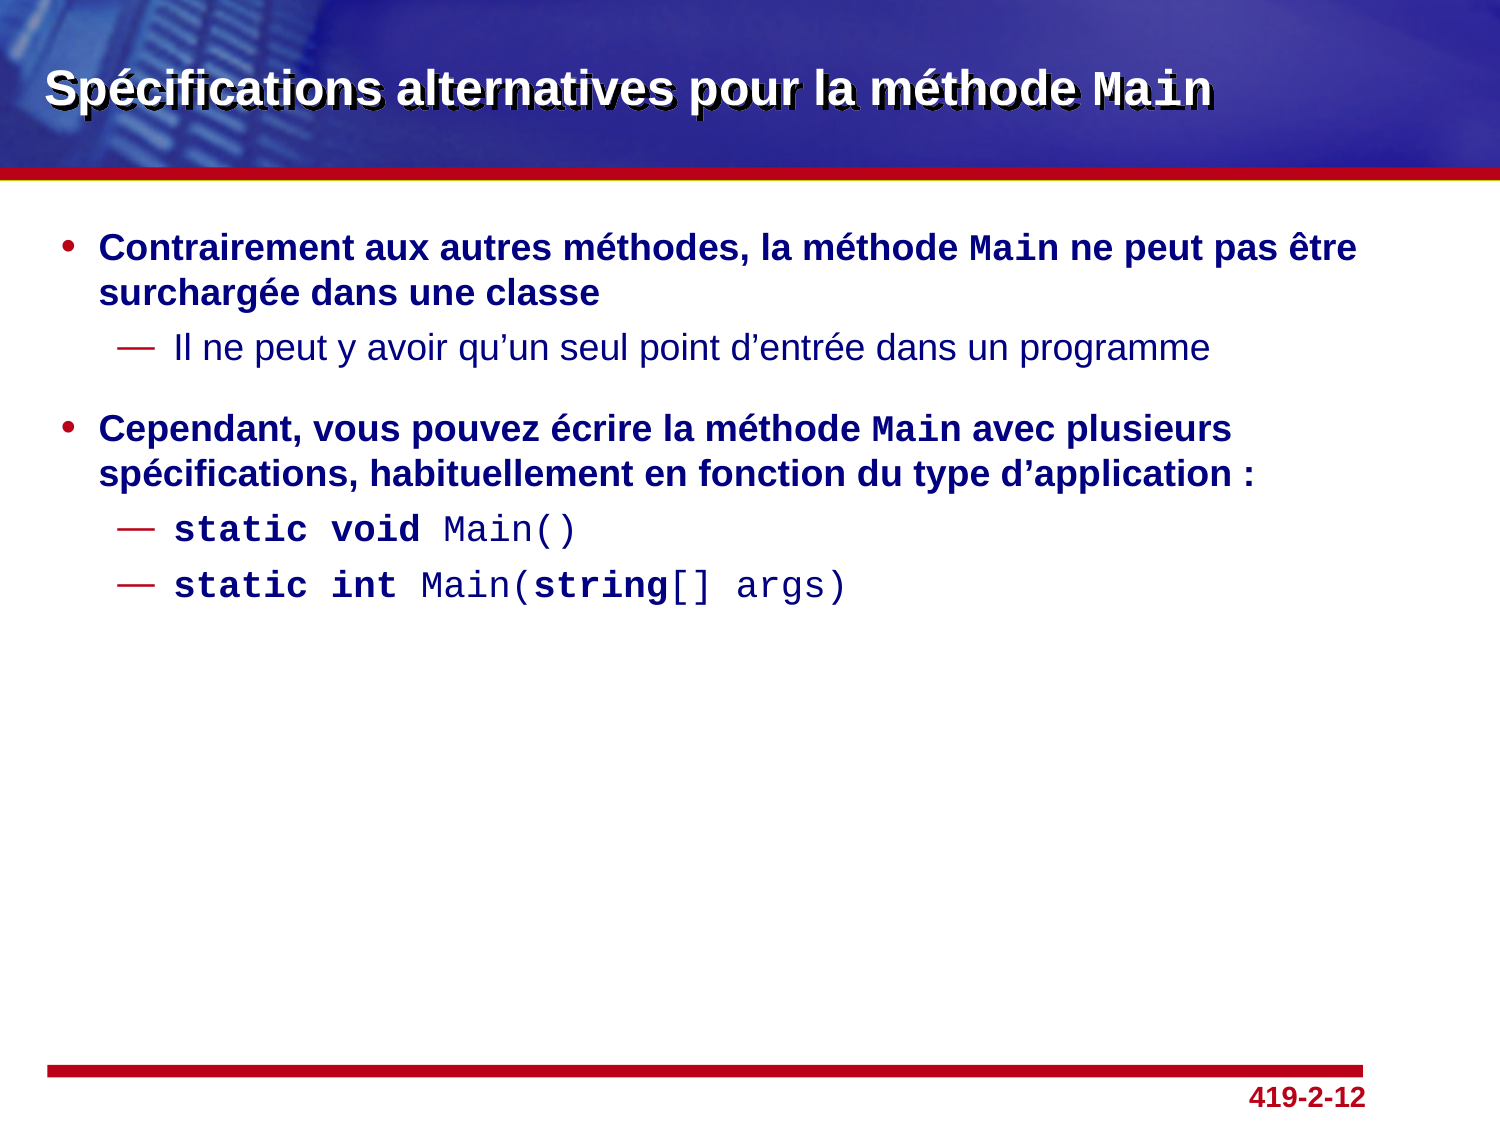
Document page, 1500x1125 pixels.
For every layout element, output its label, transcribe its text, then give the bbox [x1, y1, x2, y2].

list Contrairement aux autres méthodes, la méthode Main ne peut pas être surchargée dans une classe Il ne peut y avoir qu’un seul point d’entrée dans un programme Cependant, vous pouvez écrire la méthode Main avec plusieurs spécifications, habituellement en fonction du type d’application : static void Main() static int Main(string[] args) [45, 215, 1457, 613]
picture [0, 0, 1500, 167]
title Spécifications alternatives pour la méthode Main [29, 26, 1308, 146]
